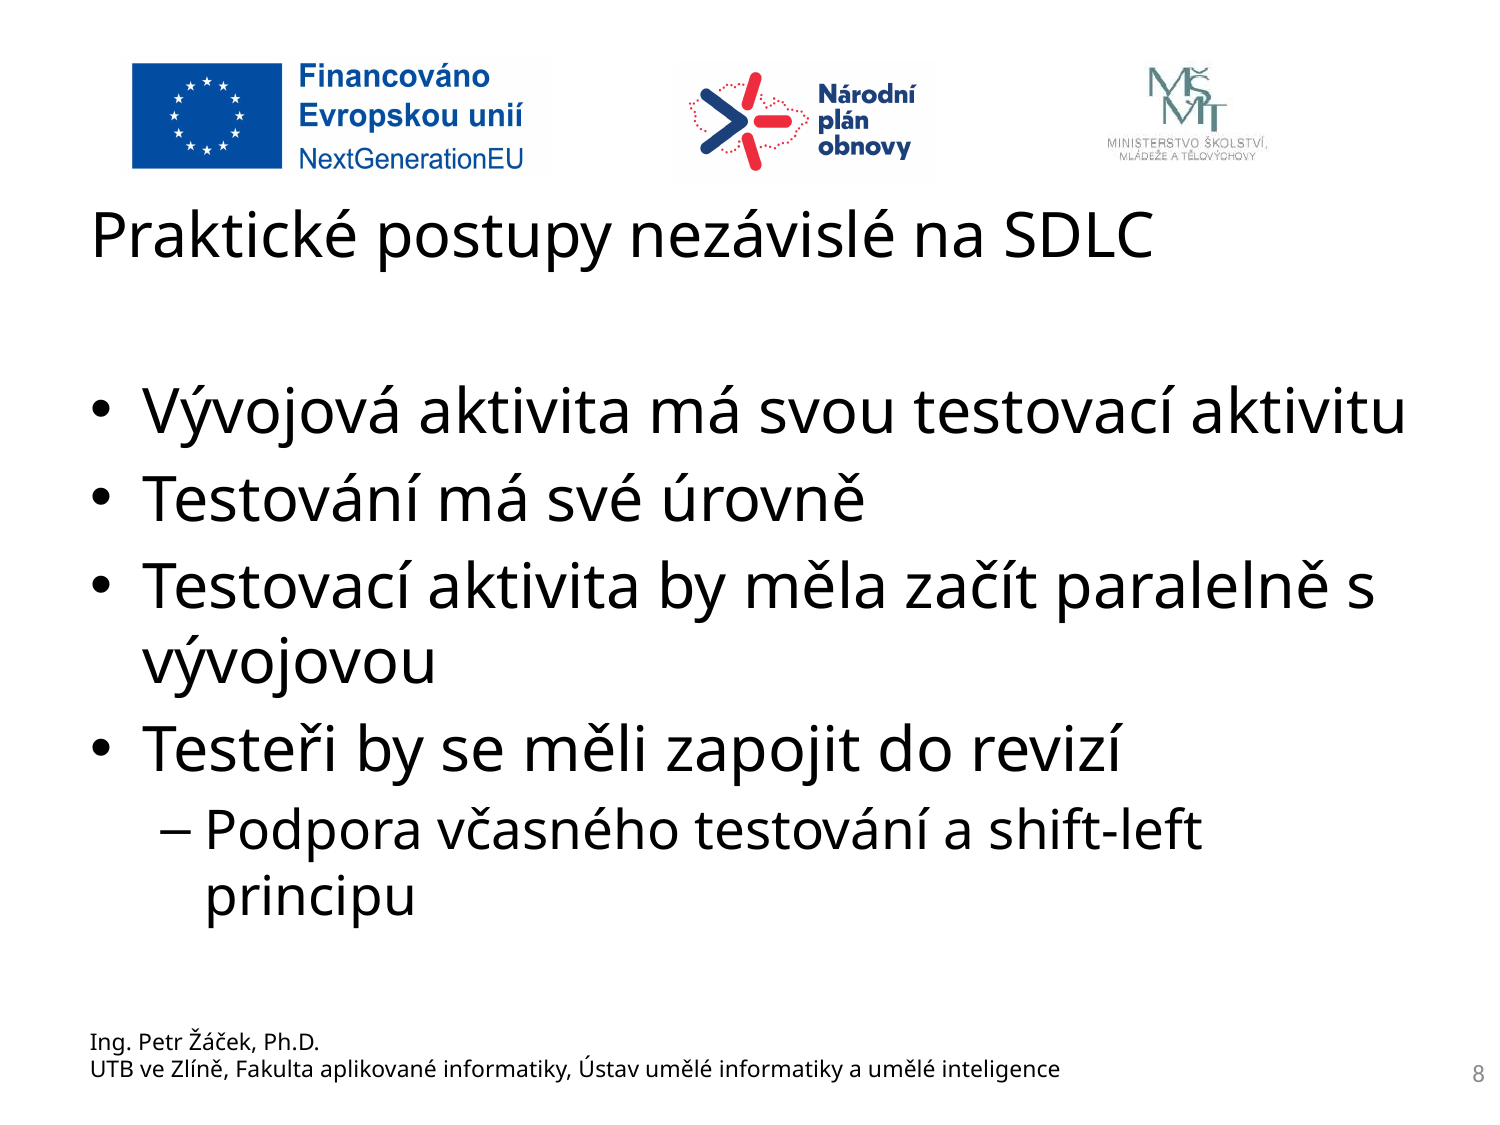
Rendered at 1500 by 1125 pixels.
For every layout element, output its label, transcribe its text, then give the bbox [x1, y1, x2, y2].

text_box Ing. Petr Žáček, Ph.D. UTB ve Zlíně, Fakulta aplikované informatiky, Ústav umělé informatiky a umělé inteligence [75, 1019, 1199, 1103]
slide_number 8 [1425, 1042, 1500, 1103]
picture [118, 54, 550, 176]
picture [1099, 61, 1276, 168]
picture [674, 61, 937, 184]
list Praktické postupy nezávislé na SDLC Vývojová aktivita má svou testovací aktivitu Testování má své úrovně Testovací aktivita by měla začít paralelně s vývojovou Testeři by se měli zapojit do revizí Podpora včasného testování a shift-left principu [75, 187, 1425, 1007]
